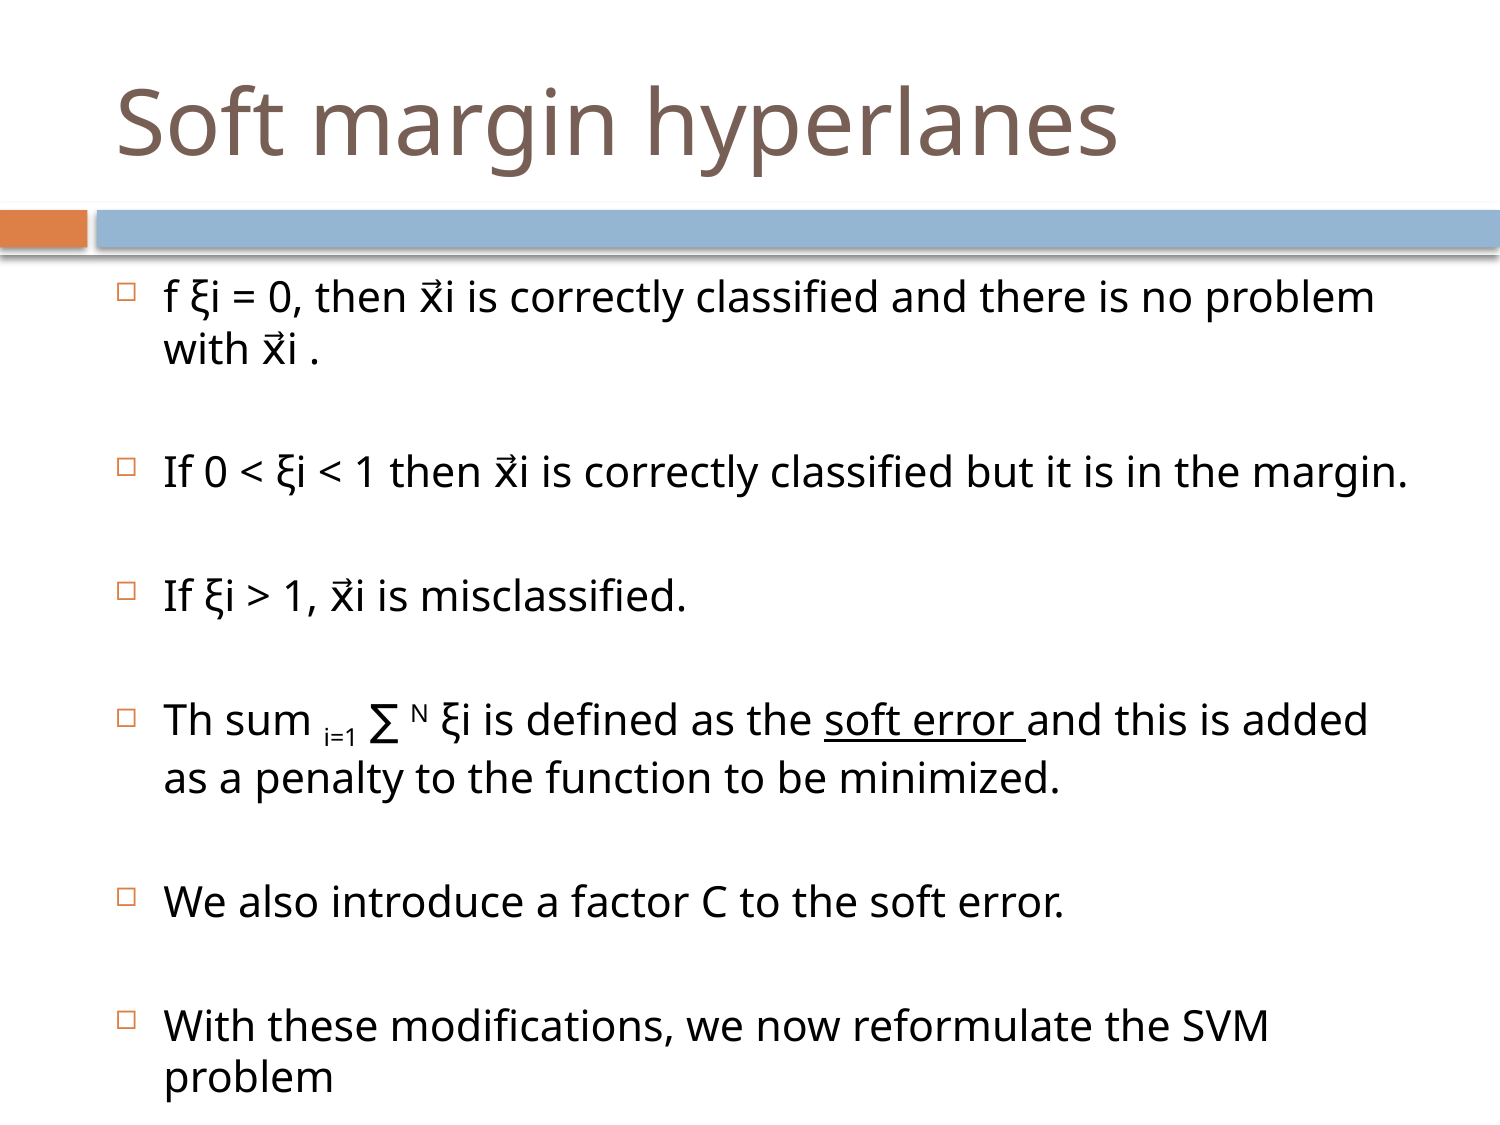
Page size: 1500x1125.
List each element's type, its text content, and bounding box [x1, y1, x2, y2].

title Soft margin hyperlanes [100, 37, 1438, 200]
list f ξi = 0, then x⃗i is correctly classified and there is no problem with x⃗i . If 0 < ξi < 1 then x⃗i is correctly classified but it is in the margin. If ξi > 1, x⃗i is misclassified. Th sum i=1 ∑ N ξi is defined as the soft error and this is added as a penalty to the function to be minimized. We also introduce a factor C to the soft error. With these modifications, we now reformulate the SVM problem [100, 262, 1438, 1125]
